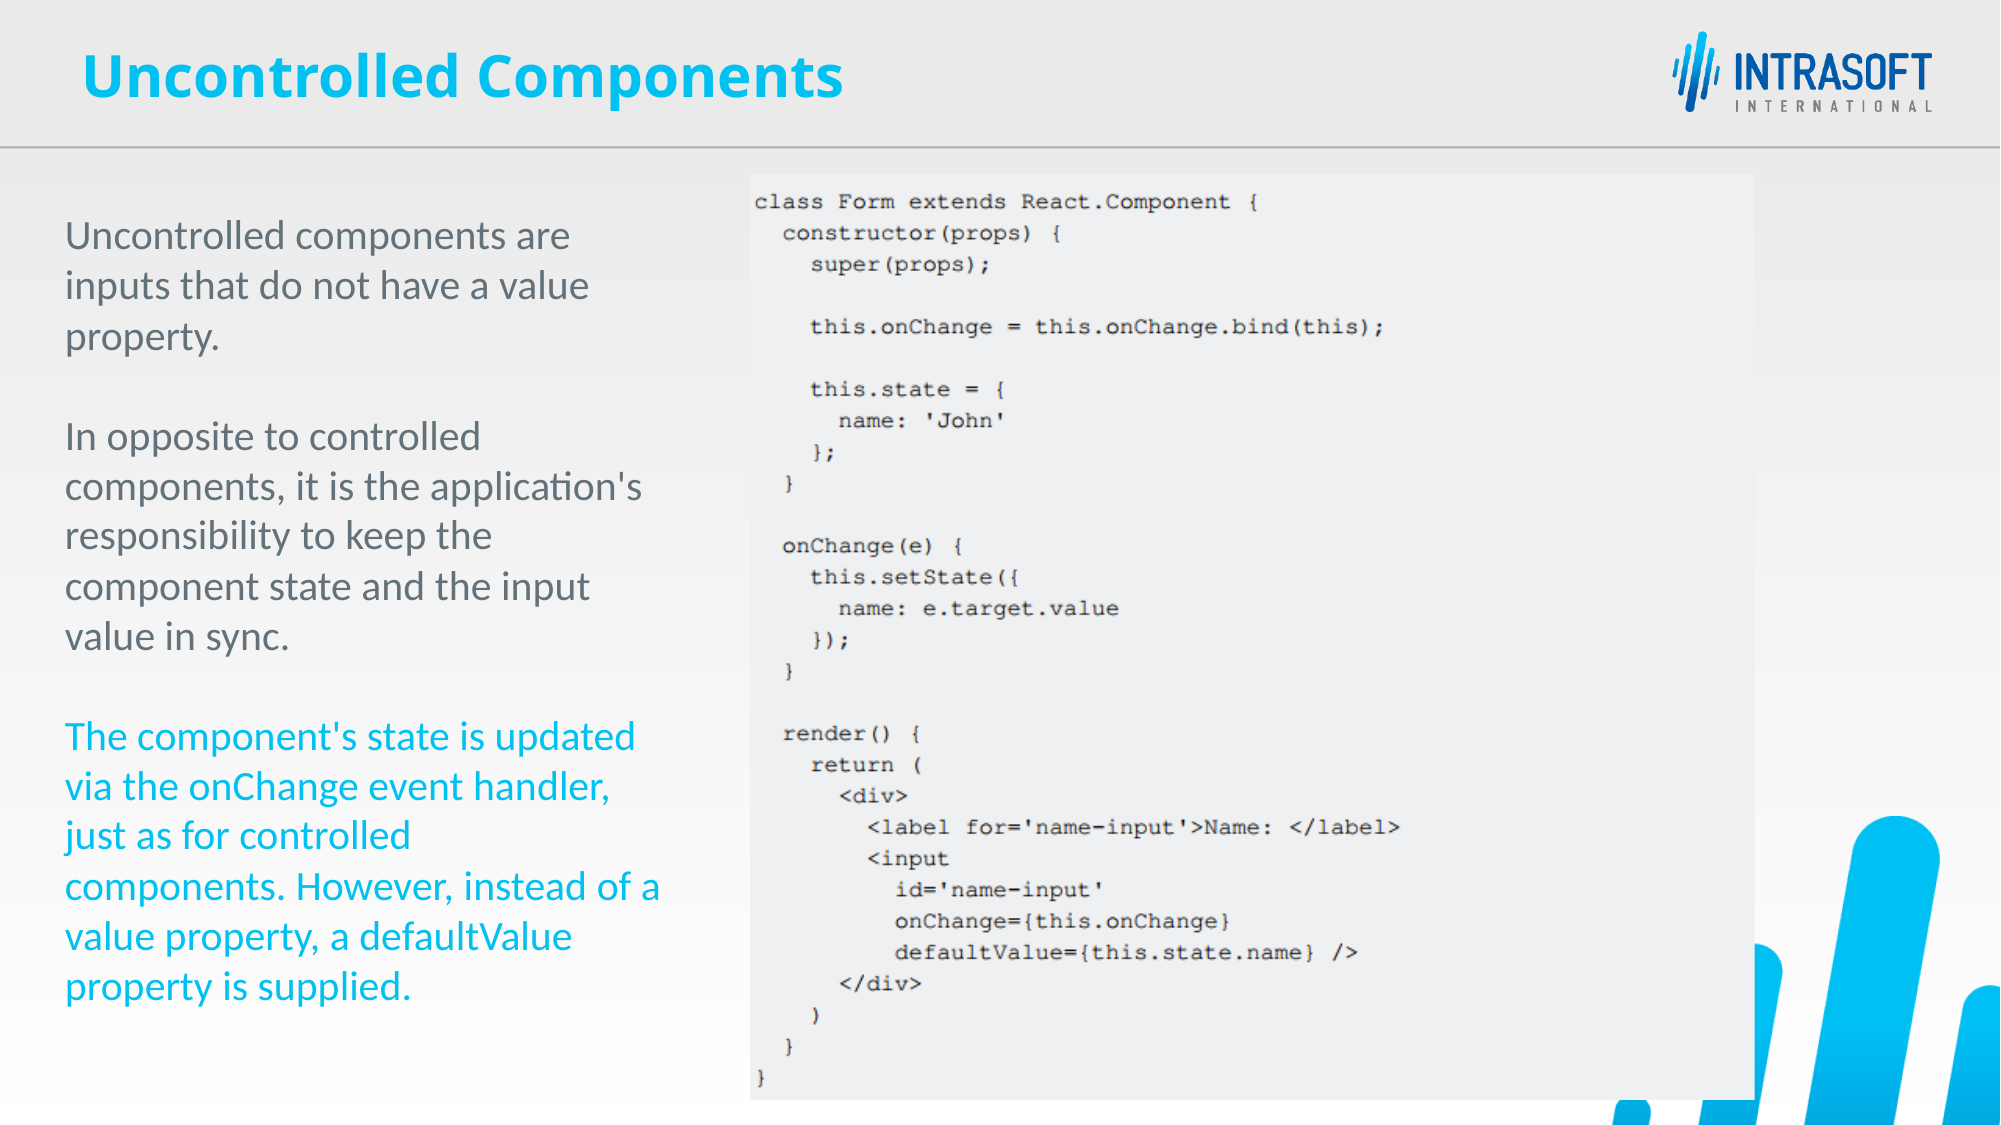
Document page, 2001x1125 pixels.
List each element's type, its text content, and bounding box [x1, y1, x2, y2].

picture [749, 174, 1887, 1125]
picture [1894, 816, 2000, 1125]
picture [1651, 24, 1953, 120]
text_box Uncontrolled Components [66, 0, 1626, 149]
text_box Uncontrolled components are inputs that do not have a value property. In opposite to controlled components, it is the application's responsibility to keep the component state and the input value in sync. The component's state is updated via the onChange event handler, just as for controlled components. However, instead of a value property, a defaultValue property is supplied. [49, 200, 683, 1066]
